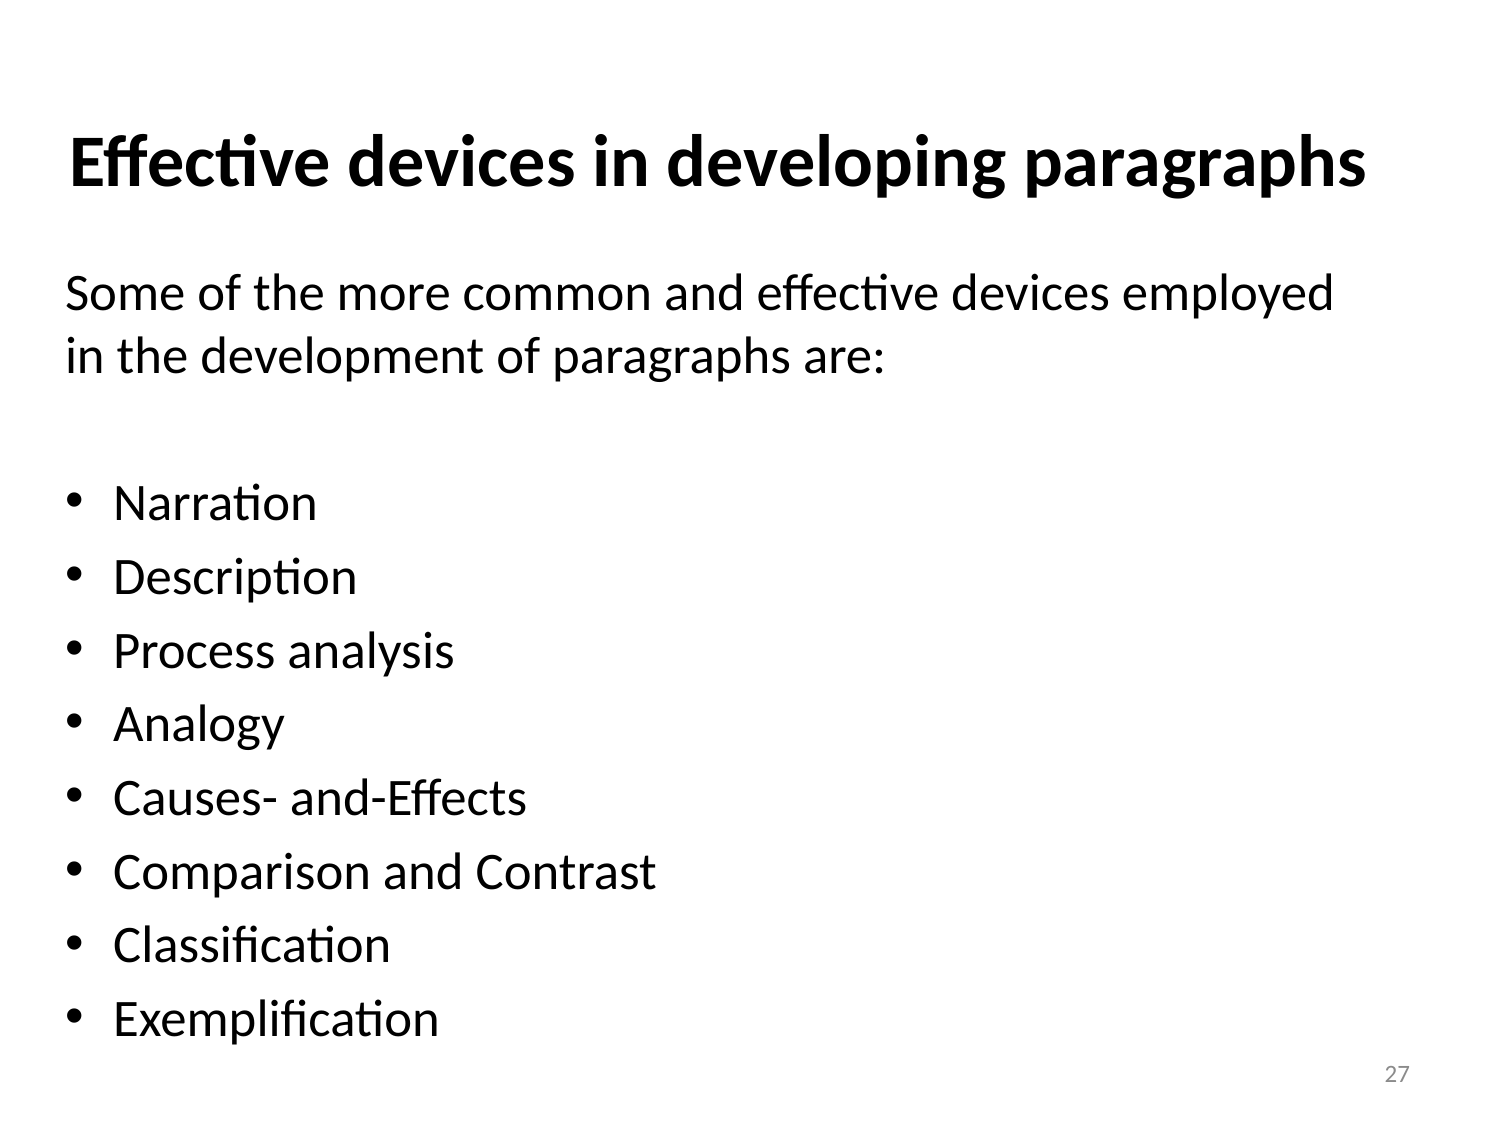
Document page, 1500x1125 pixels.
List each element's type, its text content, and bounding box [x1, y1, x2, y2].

title Effective devices in developing paragraphs [50, 12, 1388, 213]
list Some of the more common and effective devices employed in the development of paragraphs are: Narration Description Process analysis Analogy Causes- and-Effects Comparison and Contrast Classification Exemplification [50, 249, 1375, 1062]
slide_number 27 [1074, 1042, 1425, 1103]
